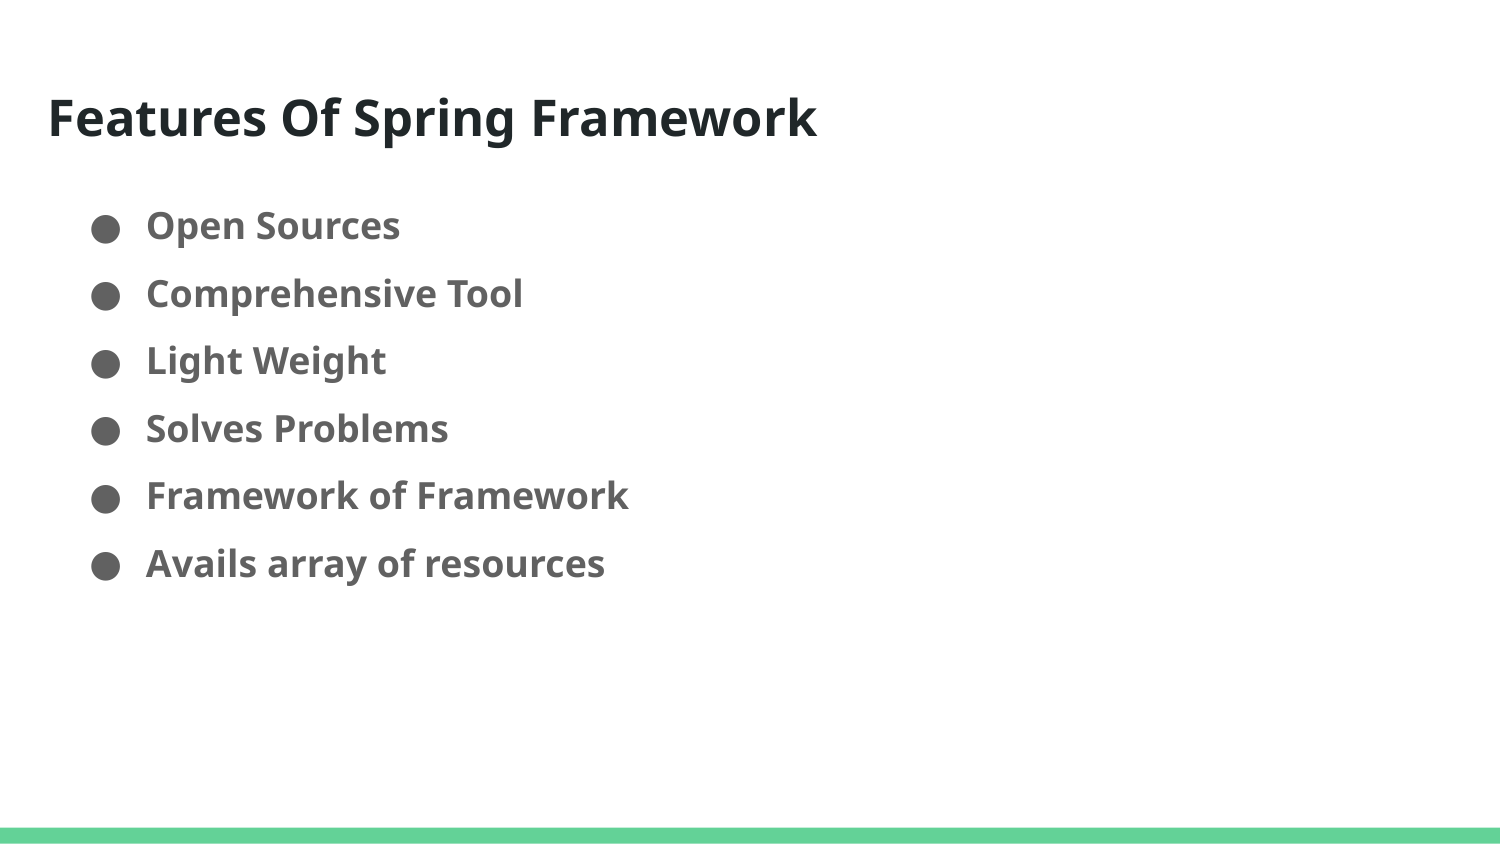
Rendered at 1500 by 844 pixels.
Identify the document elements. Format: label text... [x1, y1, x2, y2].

list Open Sources Comprehensive Tool Light Weight Solves Problems Framework of Framework Avails array of resources [55, 164, 835, 755]
title Features Of Spring Framework [32, 70, 835, 165]
